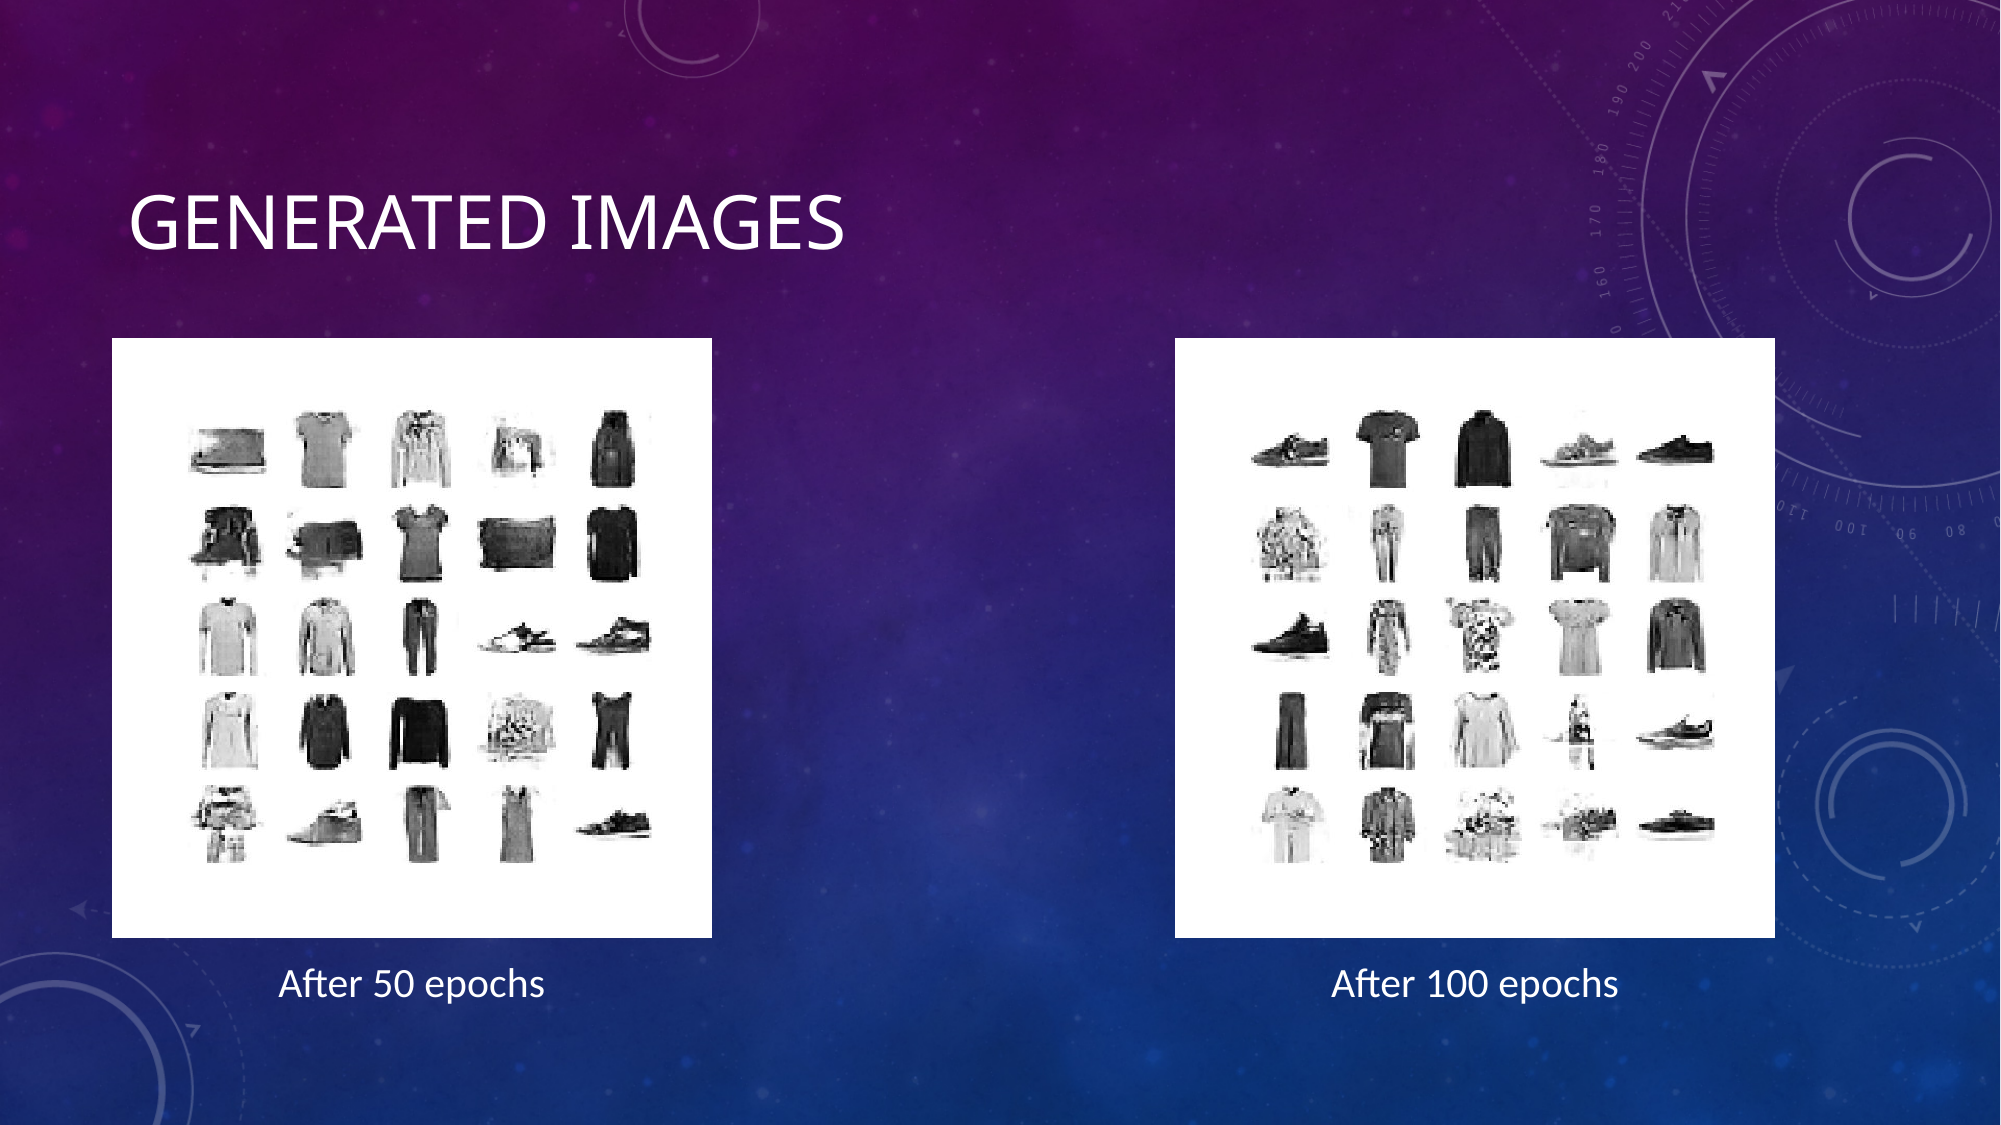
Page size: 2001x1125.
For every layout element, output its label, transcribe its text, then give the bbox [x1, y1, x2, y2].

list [112, 338, 712, 938]
picture [0, 0, 2001, 1125]
title Generated images [112, 99, 1775, 339]
text_box After 50 epochs [131, 949, 693, 1013]
text_box After 100 epochs [1194, 949, 1756, 1013]
